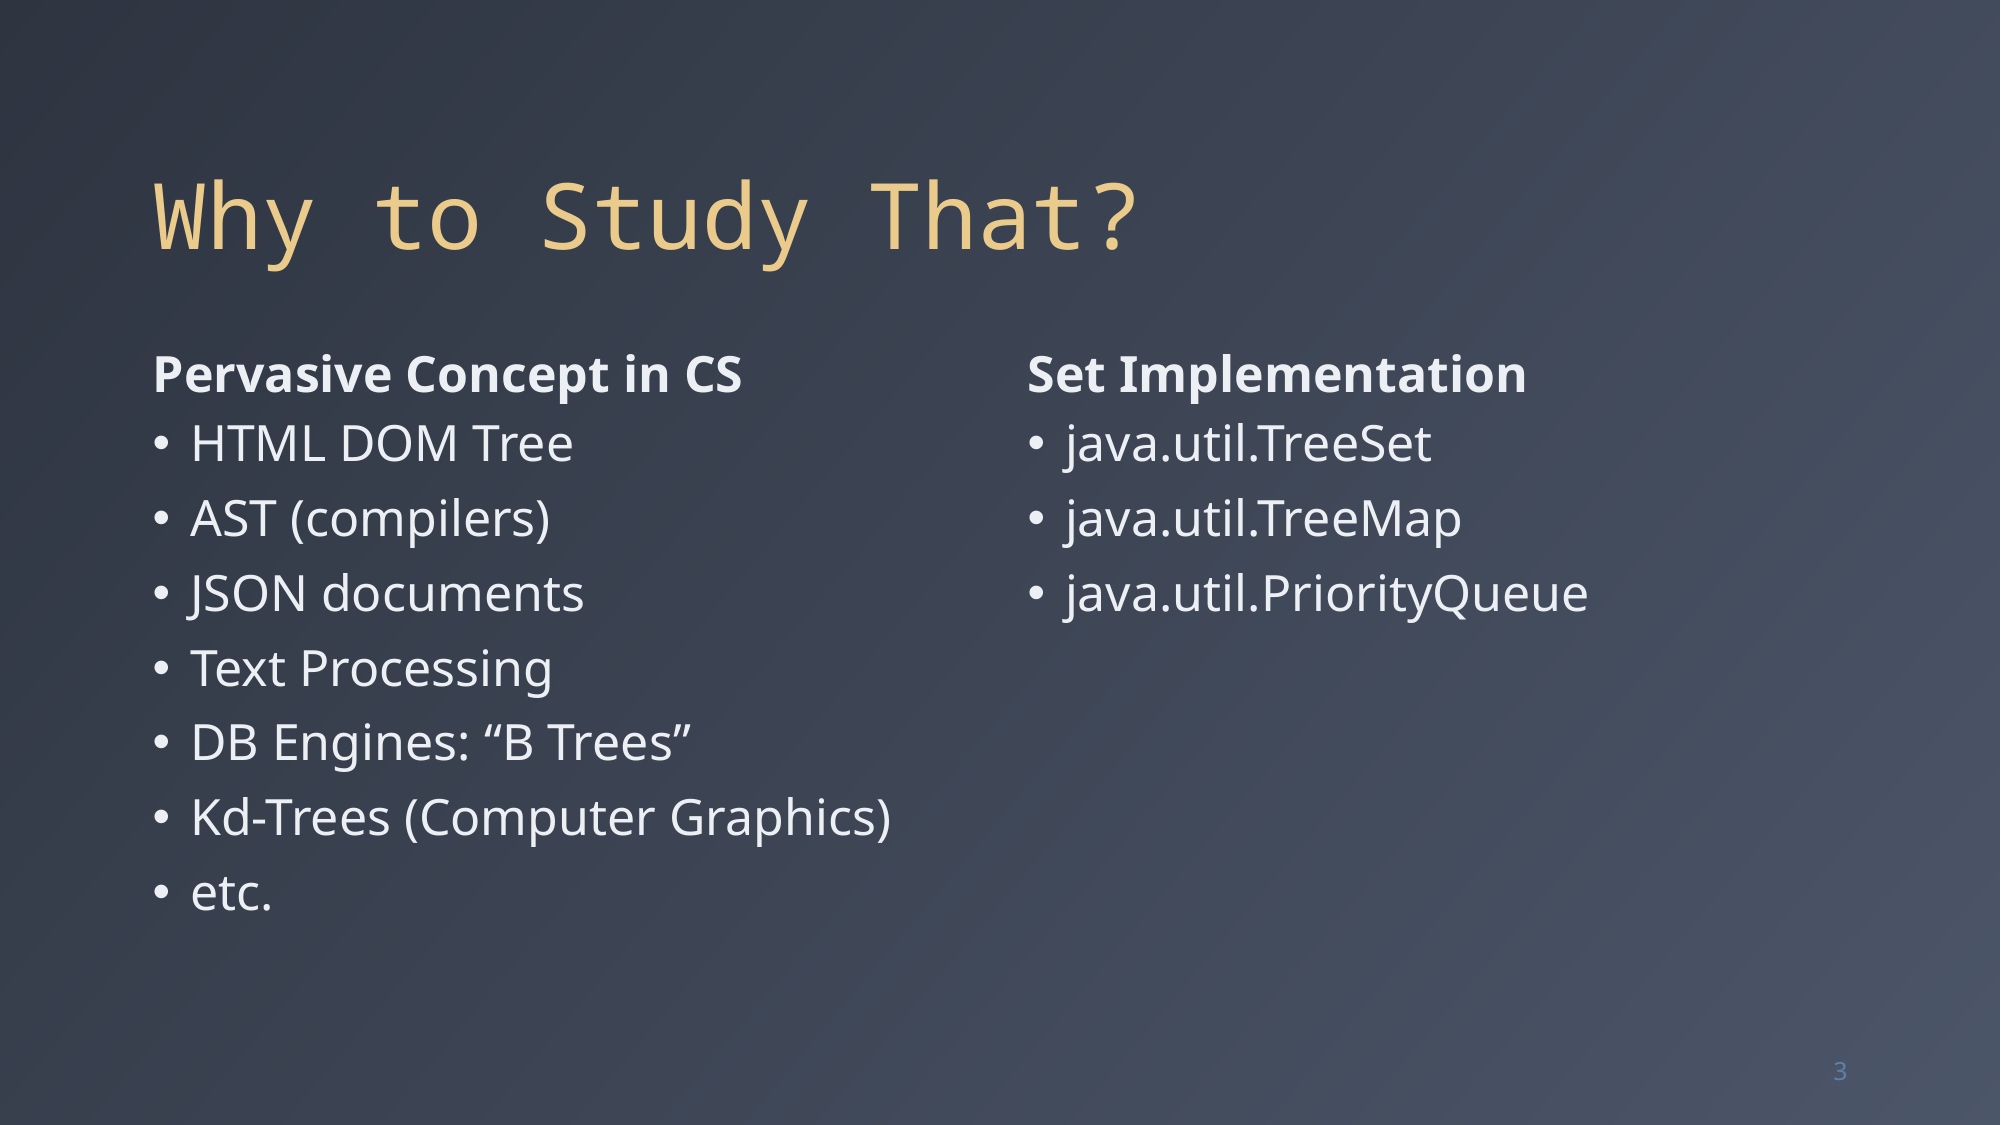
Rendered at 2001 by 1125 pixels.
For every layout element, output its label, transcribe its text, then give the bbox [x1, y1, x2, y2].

list java.util.TreeSet java.util.TreeMap java.util.PriorityQueue [1012, 410, 1863, 1016]
list HTML DOM Tree AST (compilers) JSON documents Text Processing DB Engines: “B Trees” Kd-Trees (Computer Graphics) etc. [137, 410, 984, 1016]
slide_number 3 [1738, 1042, 1863, 1103]
list Pervasive Concept in CS [137, 275, 984, 410]
title Why to Study That? [137, 59, 1863, 278]
list Set Implementation [1012, 275, 1863, 410]
